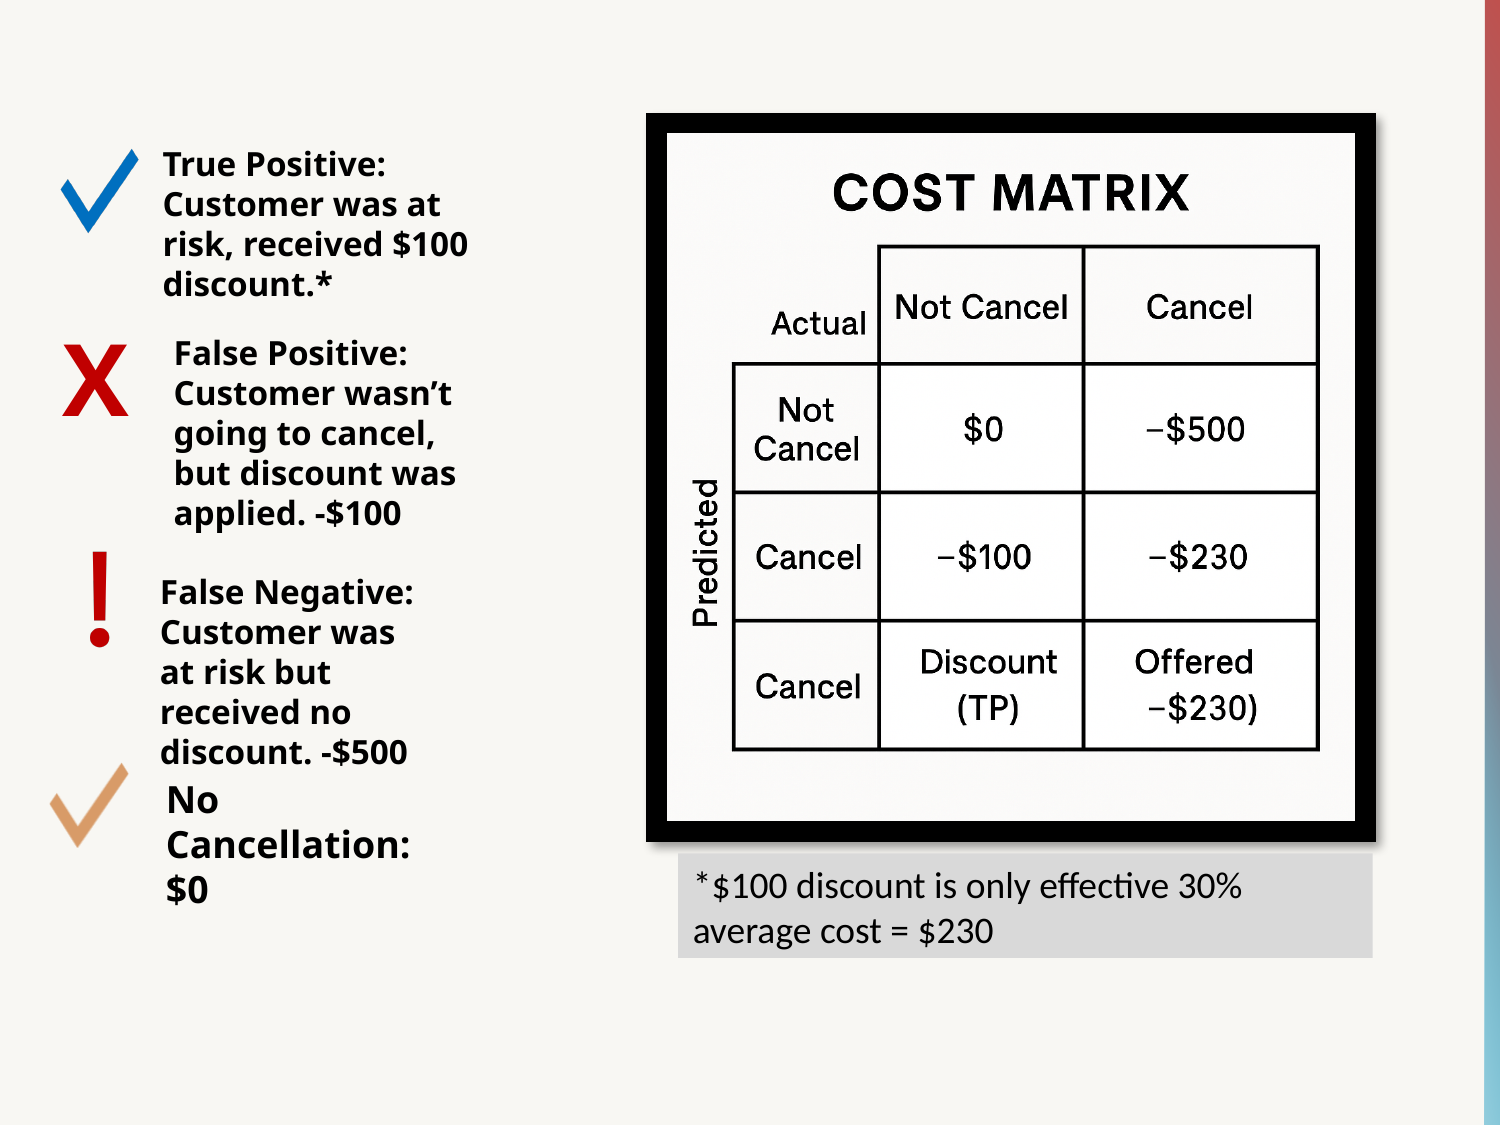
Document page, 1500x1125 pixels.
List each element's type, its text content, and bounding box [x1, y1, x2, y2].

picture [41, 541, 158, 658]
text_box No Cancellation: $0 [151, 768, 447, 919]
text_box X [41, 308, 150, 444]
picture [48, 742, 130, 868]
text_box *$100 discount is only effective 30% average cost = $230 [678, 853, 1373, 958]
picture [666, 133, 1355, 822]
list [58, 128, 140, 254]
text_box False Negative: Customer was at risk but received no discount. -$500 [145, 564, 447, 779]
text_box True Positive: Customer was at risk, received $100 discount.* [147, 136, 524, 311]
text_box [1484, 0, 1500, 1125]
text_box False Positive: Customer wasn’t going to cancel, but discount was applied. -$100 [158, 325, 481, 540]
